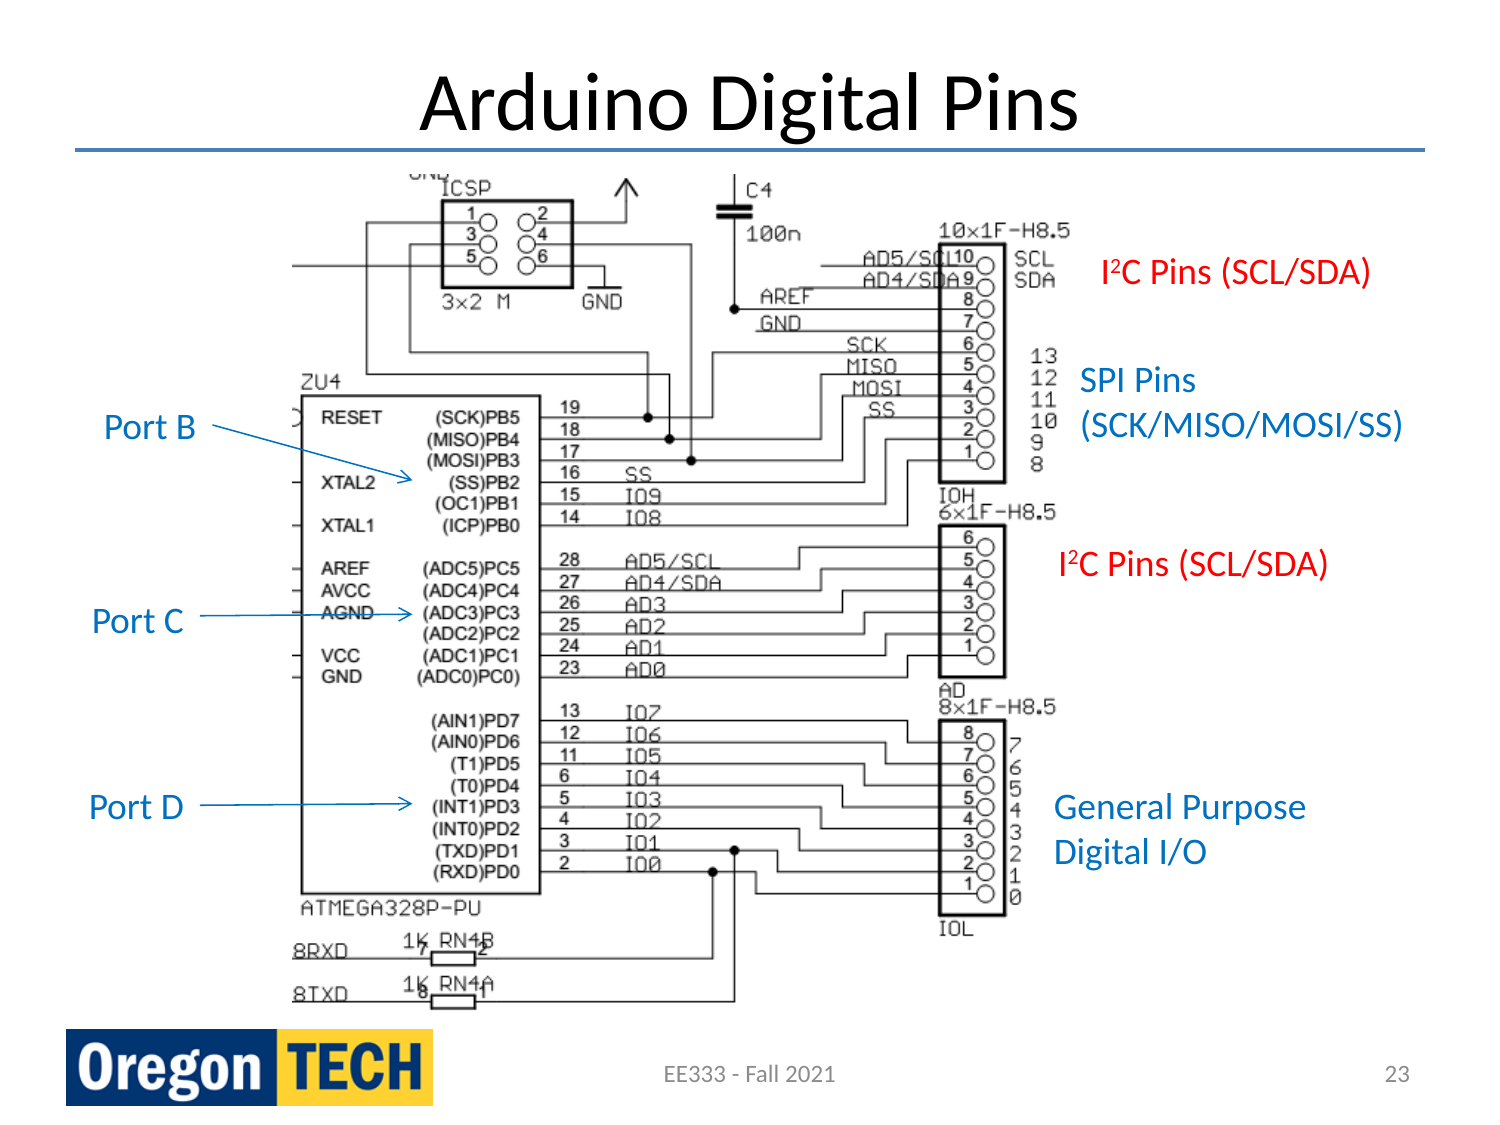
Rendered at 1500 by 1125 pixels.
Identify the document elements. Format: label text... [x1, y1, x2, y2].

picture [66, 1029, 433, 1106]
footer EE333 - Fall 2021 [512, 1042, 988, 1103]
text_box SPI Pins (SCK/MISO/MOSI/SS) [1084, 347, 1419, 453]
text_box I2C Pins (SCL/SDA) [1084, 531, 1345, 591]
picture [291, 174, 1081, 1020]
text_box Port D [74, 774, 200, 835]
text_box Port C [77, 588, 200, 648]
text_box General Purpose Digital I/O [1084, 774, 1322, 880]
text_box I2C Pins (SCL/SDA) [1085, 239, 1387, 300]
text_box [212, 424, 413, 481]
slide_number 23 [1074, 1042, 1425, 1103]
title Arduino Digital Pins [75, 45, 1425, 150]
text_box Port B [89, 394, 212, 455]
